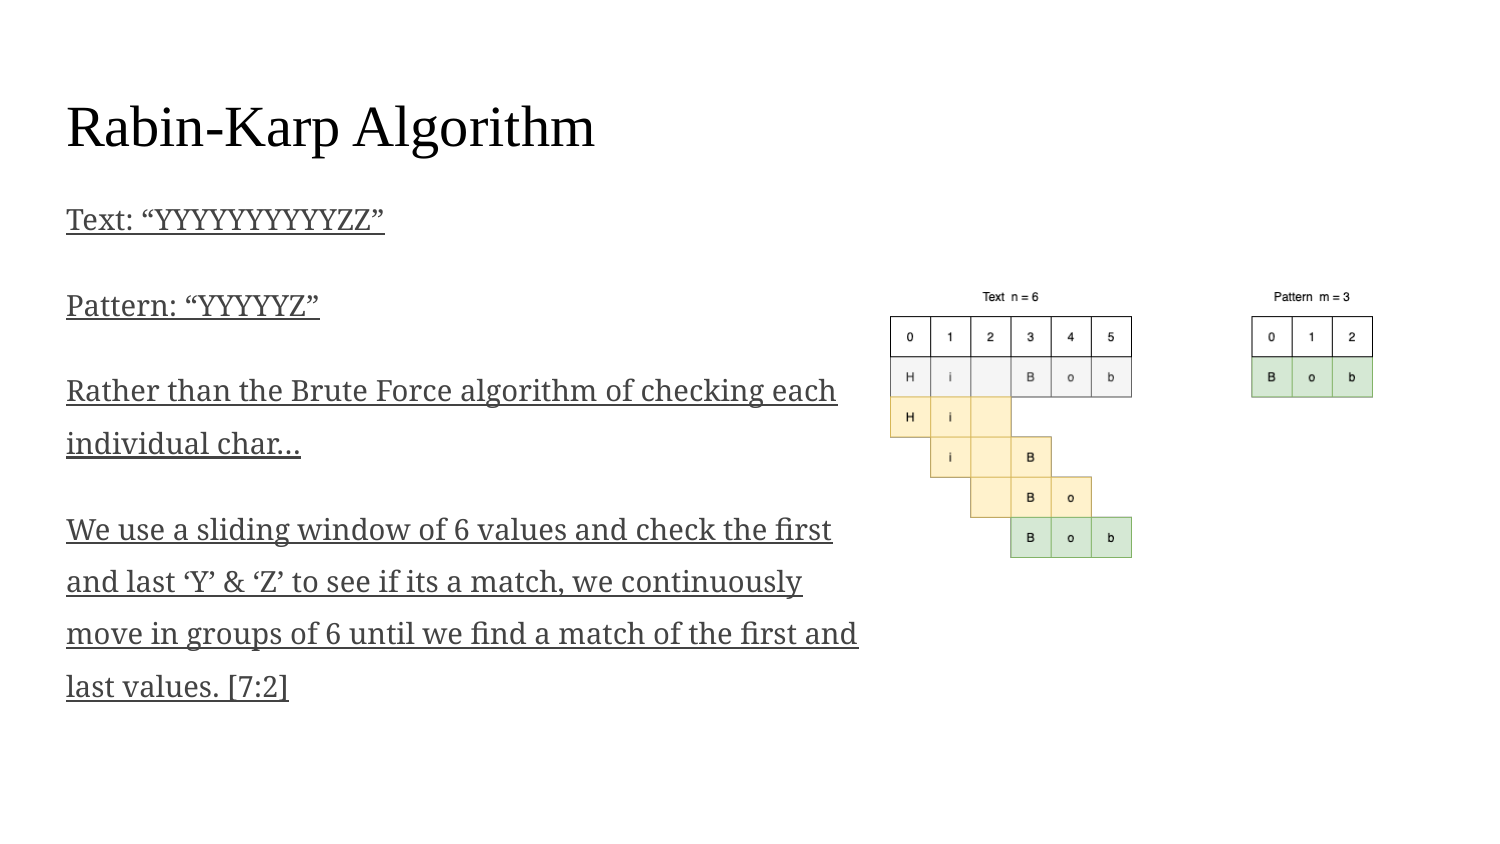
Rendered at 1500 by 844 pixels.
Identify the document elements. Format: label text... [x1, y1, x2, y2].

list Text: “YYYYYYYYYYZZ” Pattern: “YYYYYZ” Rather than the Brute Force algorithm of checking each individual char… We use a sliding window of 6 values and check the first and last ‘Y’ & ‘Z’ to see if its a match, we continuously move in groups of 6 until we find a match of the first and last values. [7:2] [51, 168, 891, 676]
picture [889, 285, 1373, 558]
title Rabin-Karp Algorithm [51, 72, 1449, 167]
